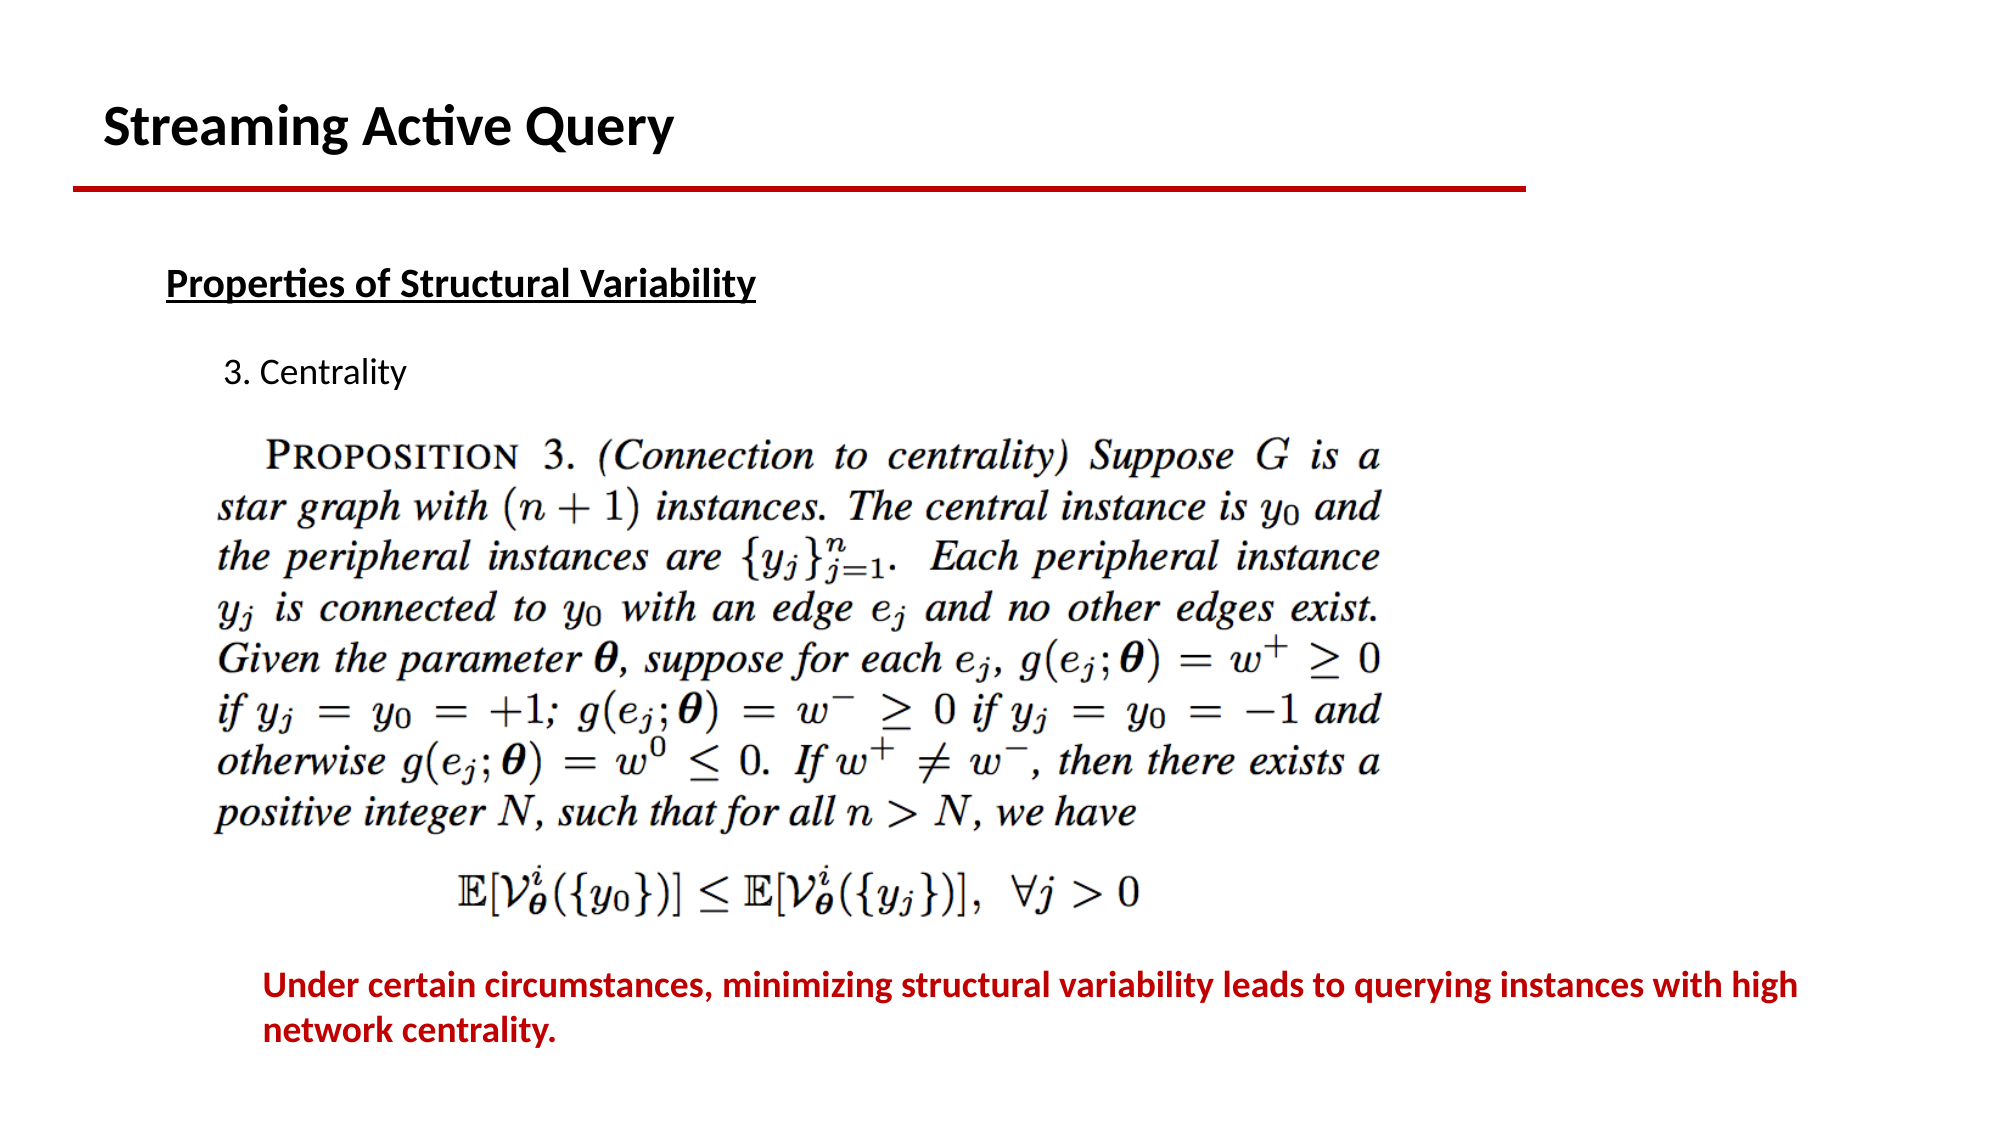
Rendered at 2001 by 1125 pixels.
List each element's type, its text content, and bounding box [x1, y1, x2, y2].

picture [199, 425, 1389, 924]
text_box Properties of Structural Variability [151, 248, 1826, 358]
text_box 3. Centrality [208, 339, 1856, 400]
text_box Streaming Active Query [88, 80, 1250, 165]
text_box Under certain circumstances, minimizing structural variability leads to querying instances with high network centrality. [248, 952, 1848, 1057]
